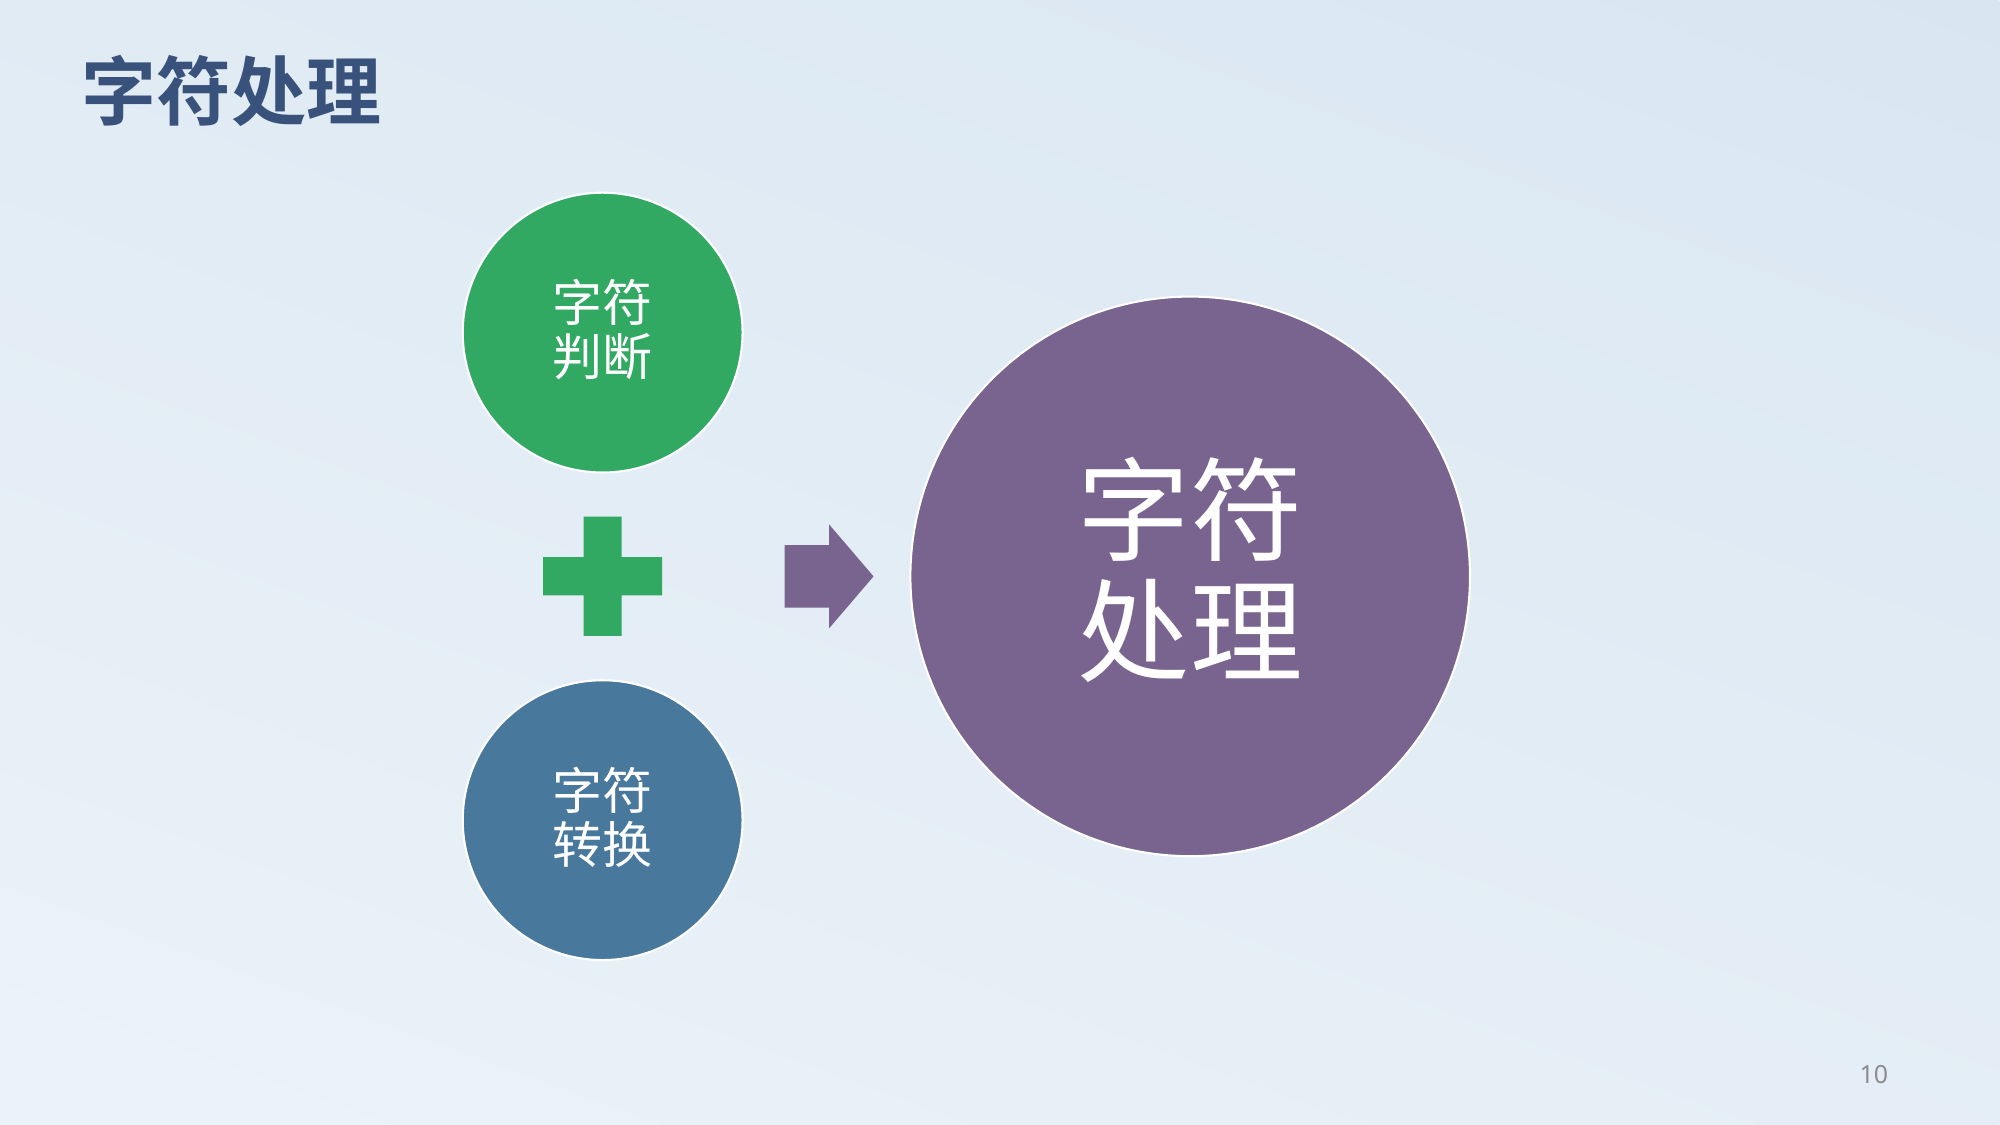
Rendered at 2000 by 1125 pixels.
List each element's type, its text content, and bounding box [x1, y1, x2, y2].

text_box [387, 192, 1546, 961]
title 字符处理 [66, 54, 1867, 197]
